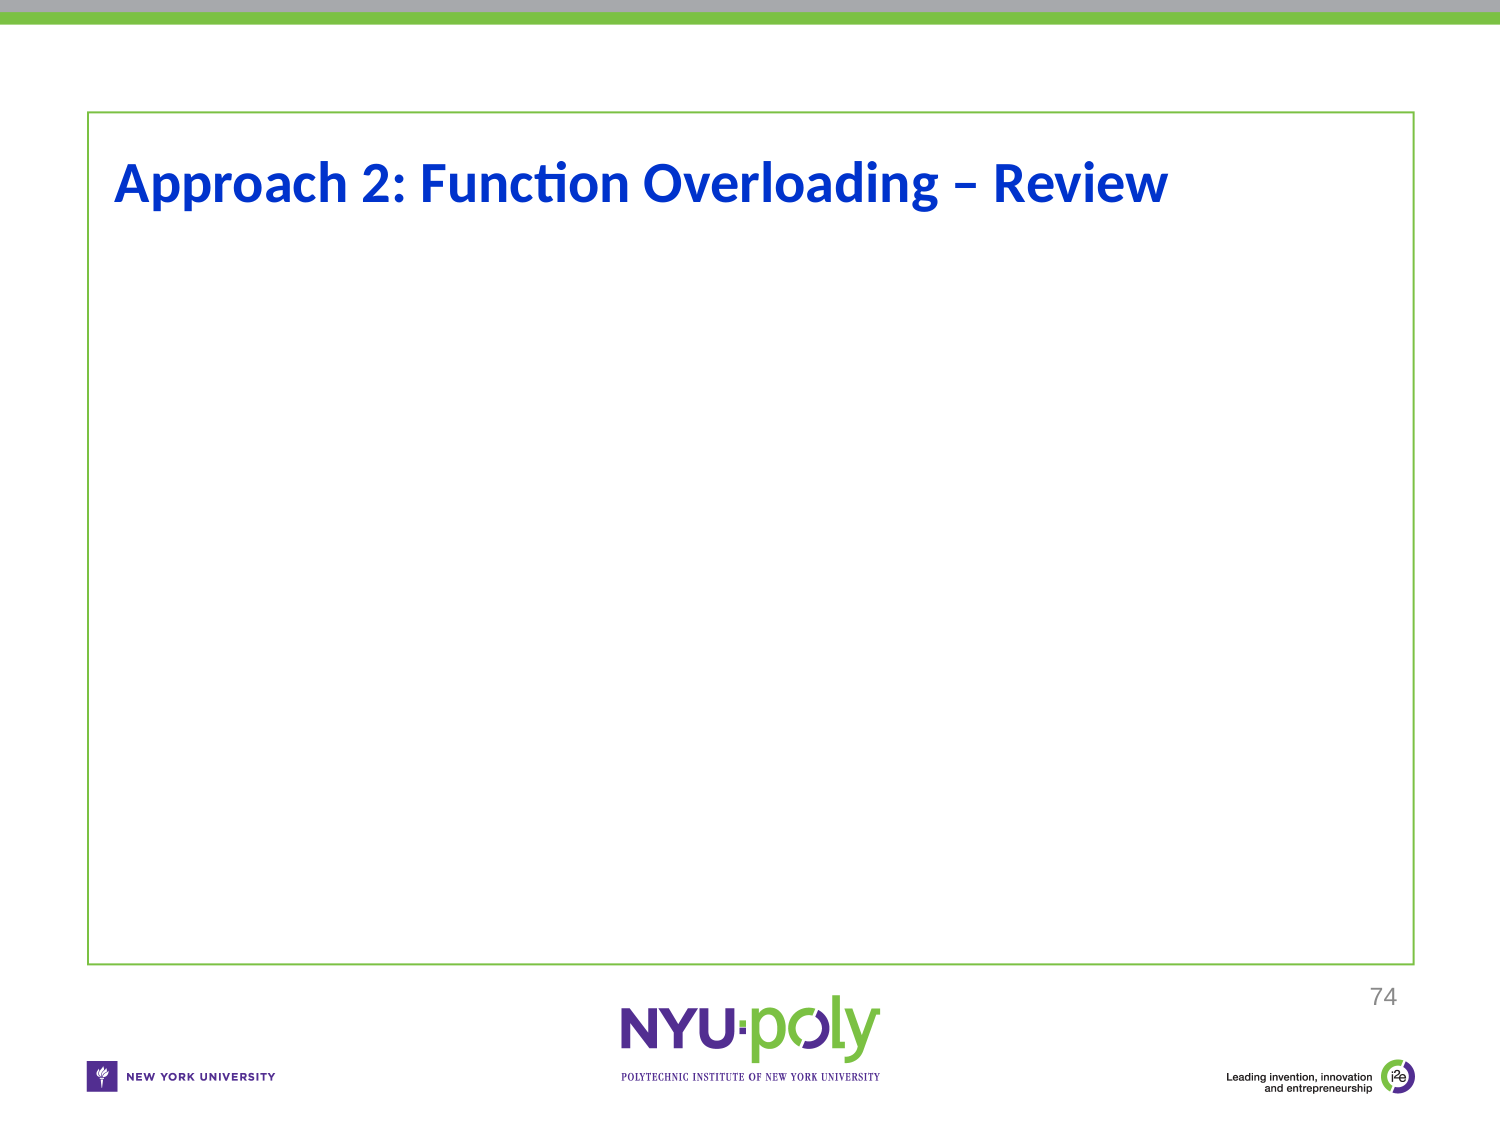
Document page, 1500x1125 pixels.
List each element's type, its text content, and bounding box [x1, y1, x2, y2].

picture [0, 0, 1500, 1125]
slide_number 74 [1062, 965, 1413, 1025]
title Approach 2: Function Overloading – Review [99, 112, 1400, 246]
